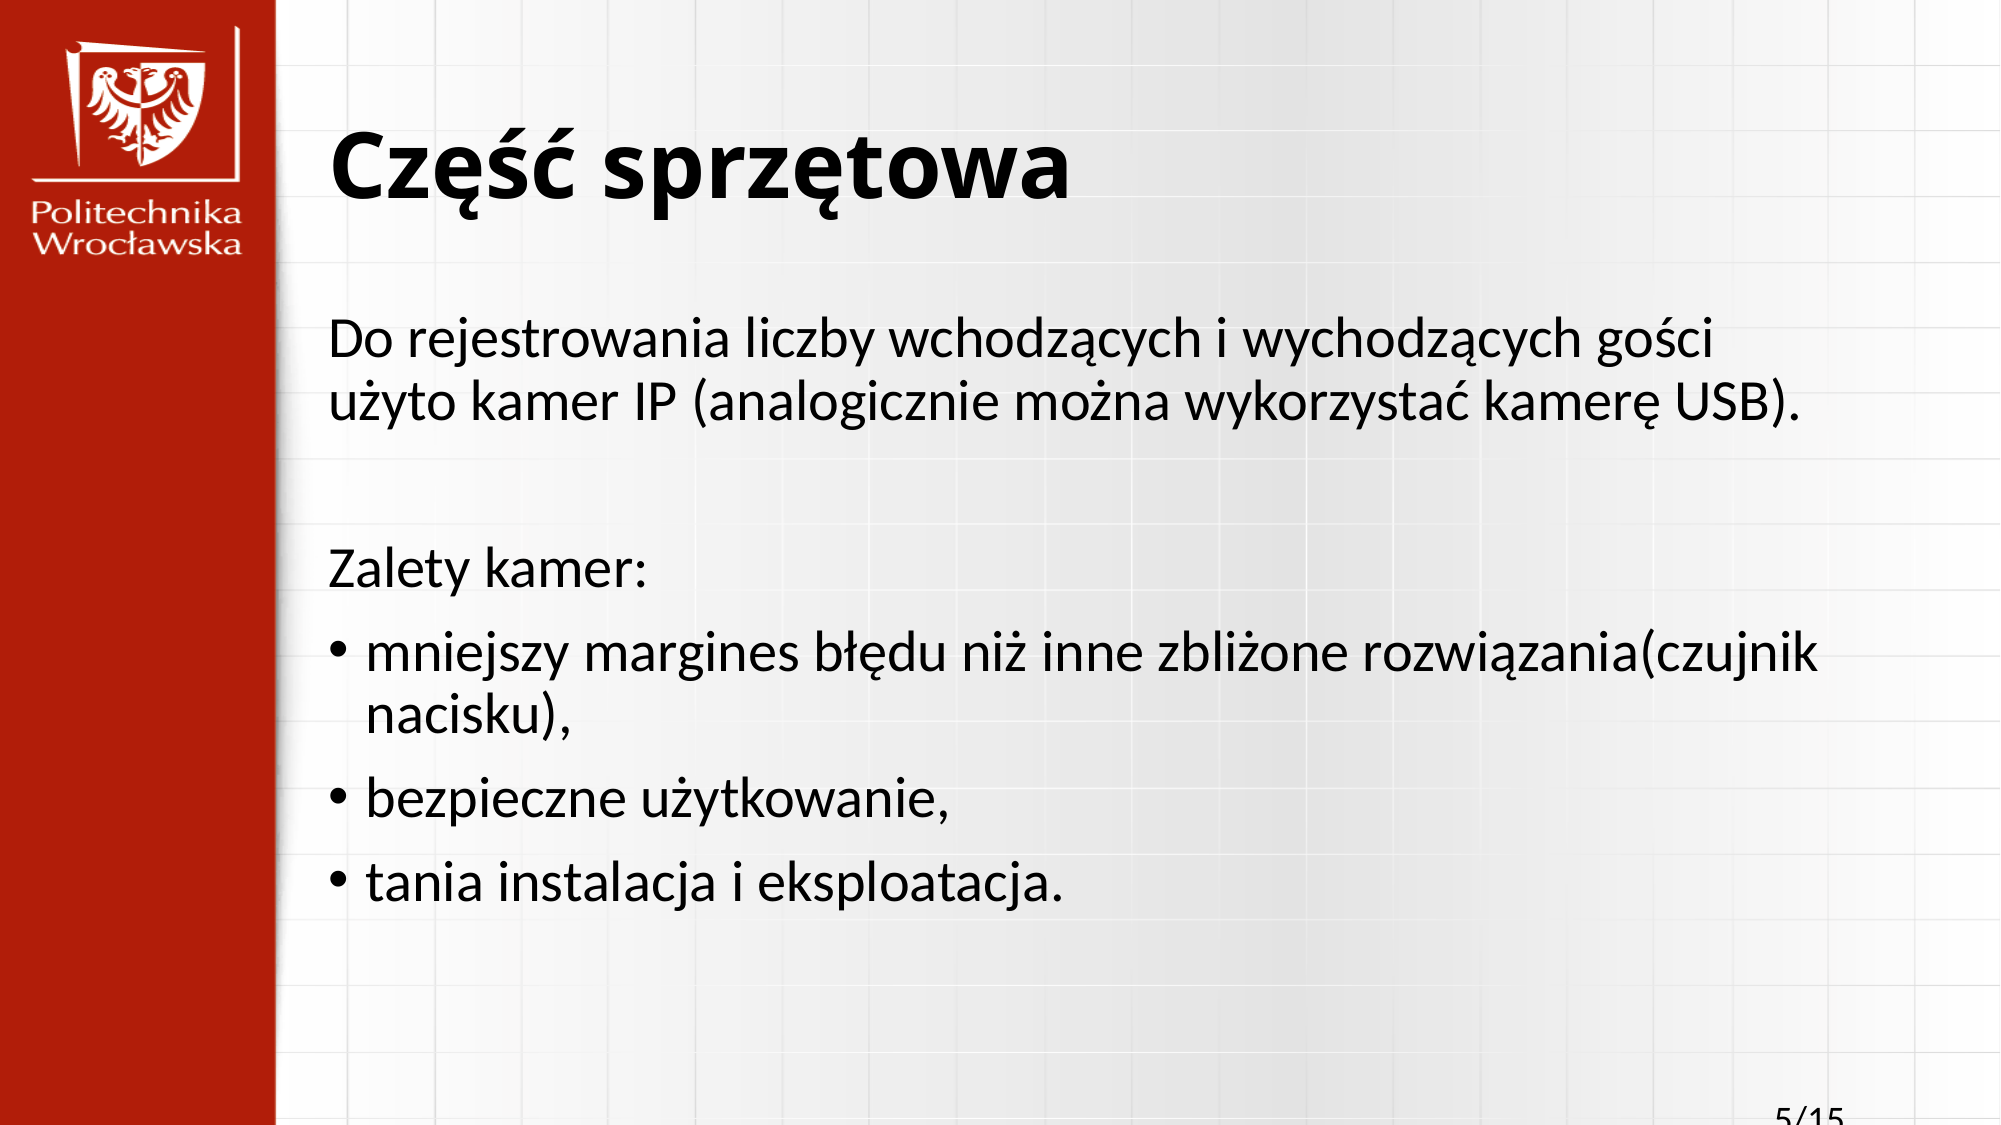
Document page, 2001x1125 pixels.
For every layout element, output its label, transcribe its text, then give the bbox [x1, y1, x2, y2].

list Do rejestrowania liczby wchodzących i wychodzących gości użyto kamer IP (analogicznie można wykorzystać kamerę USB). Zalety kamer: mniejszy margines błędu niż inne zbliżone rozwiązania(czujnik nacisku), bezpieczne użytkowanie, tania instalacja i eksploatacja. [313, 299, 1863, 1014]
title Część sprzętowa [313, 59, 1863, 278]
picture [0, 0, 2001, 1125]
